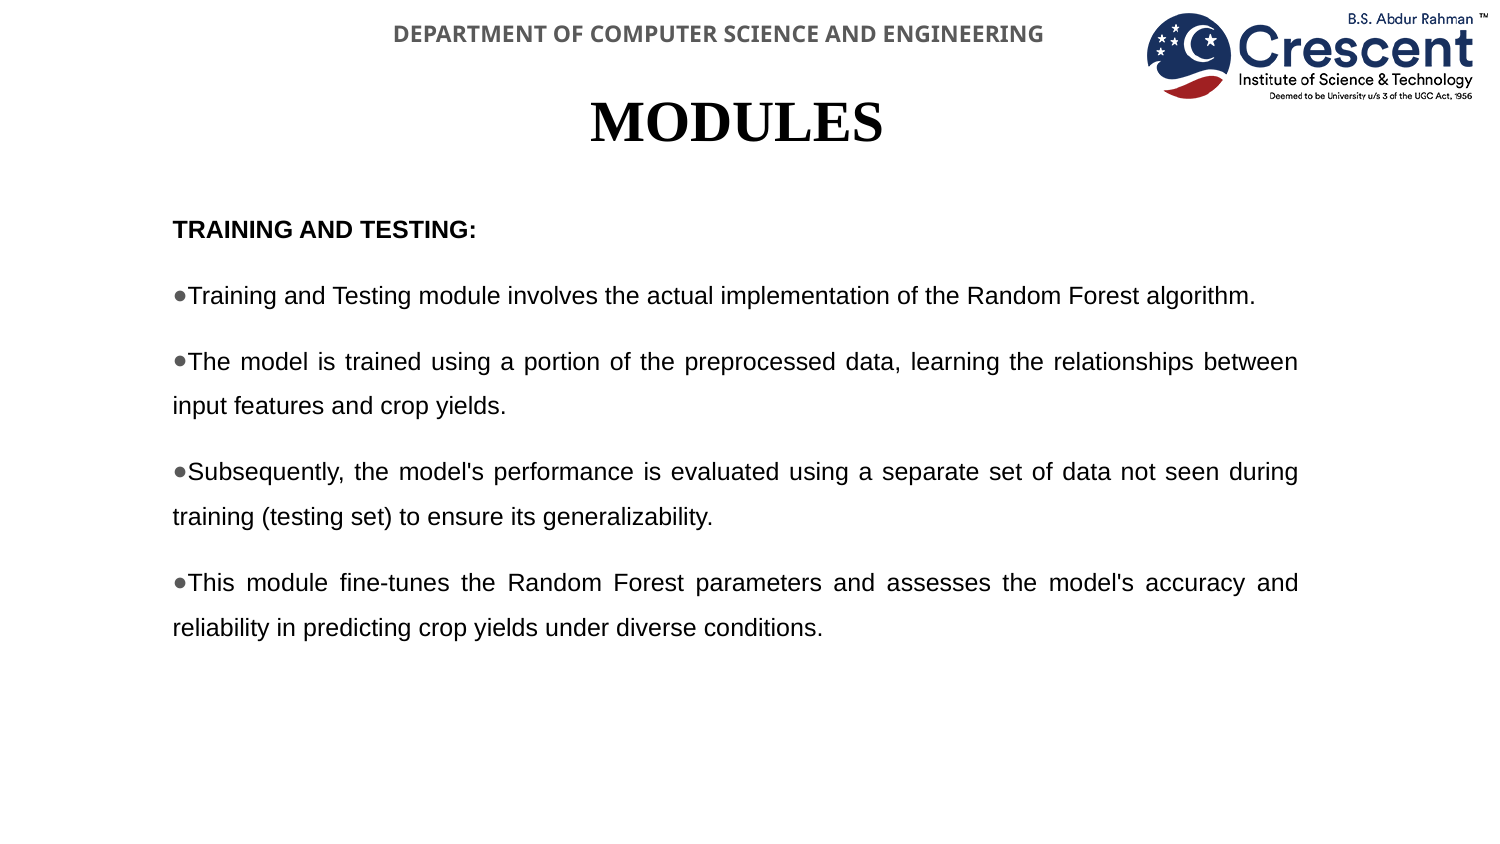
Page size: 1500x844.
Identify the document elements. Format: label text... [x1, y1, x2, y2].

subtitle TRAINING AND TESTING: Training and Testing module involves the actual implementation of the Random Forest algorithm. The model is trained using a portion of the preprocessed data, learning the relationships between input features and crop yields. Subsequently, the model's performance is evaluated using a separate set of data not seen during training (testing set) to ensure its generalizability. This module fine-tunes the Random Forest parameters and assesses the model's accuracy and reliability in predicting crop yields under diverse conditions. [157, 184, 1317, 785]
subtitle DEPARTMENT OF COMPUTER SCIENCE AND ENGINEERING [377, 0, 1123, 57]
picture [1146, 11, 1488, 100]
subtitle MODULES [157, 57, 1317, 184]
